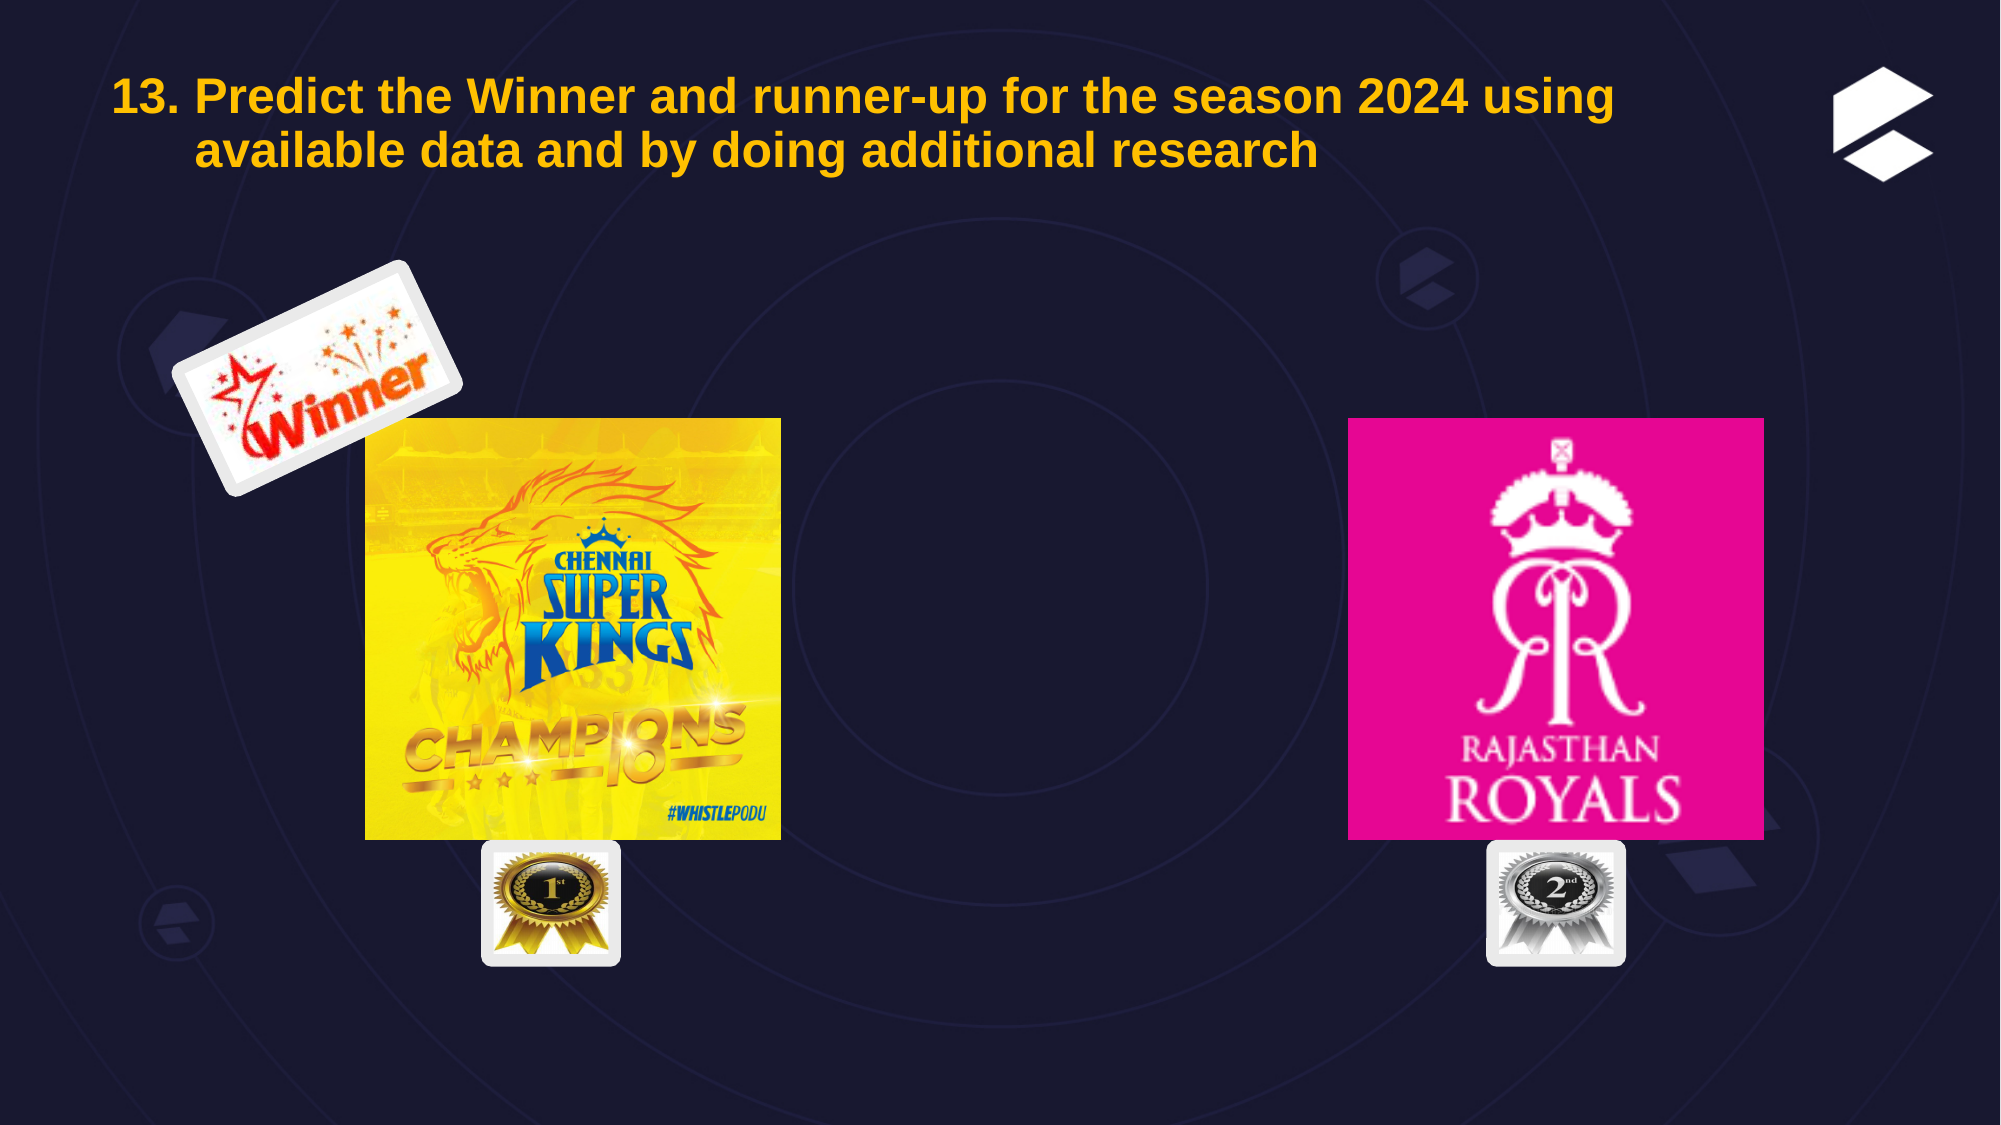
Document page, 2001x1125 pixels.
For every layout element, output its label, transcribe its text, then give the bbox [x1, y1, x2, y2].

picture [0, 0, 2001, 1125]
title 13. Predict the Winner and runner-up for the season 2024 using available data and by doing additional research [96, 61, 1750, 187]
